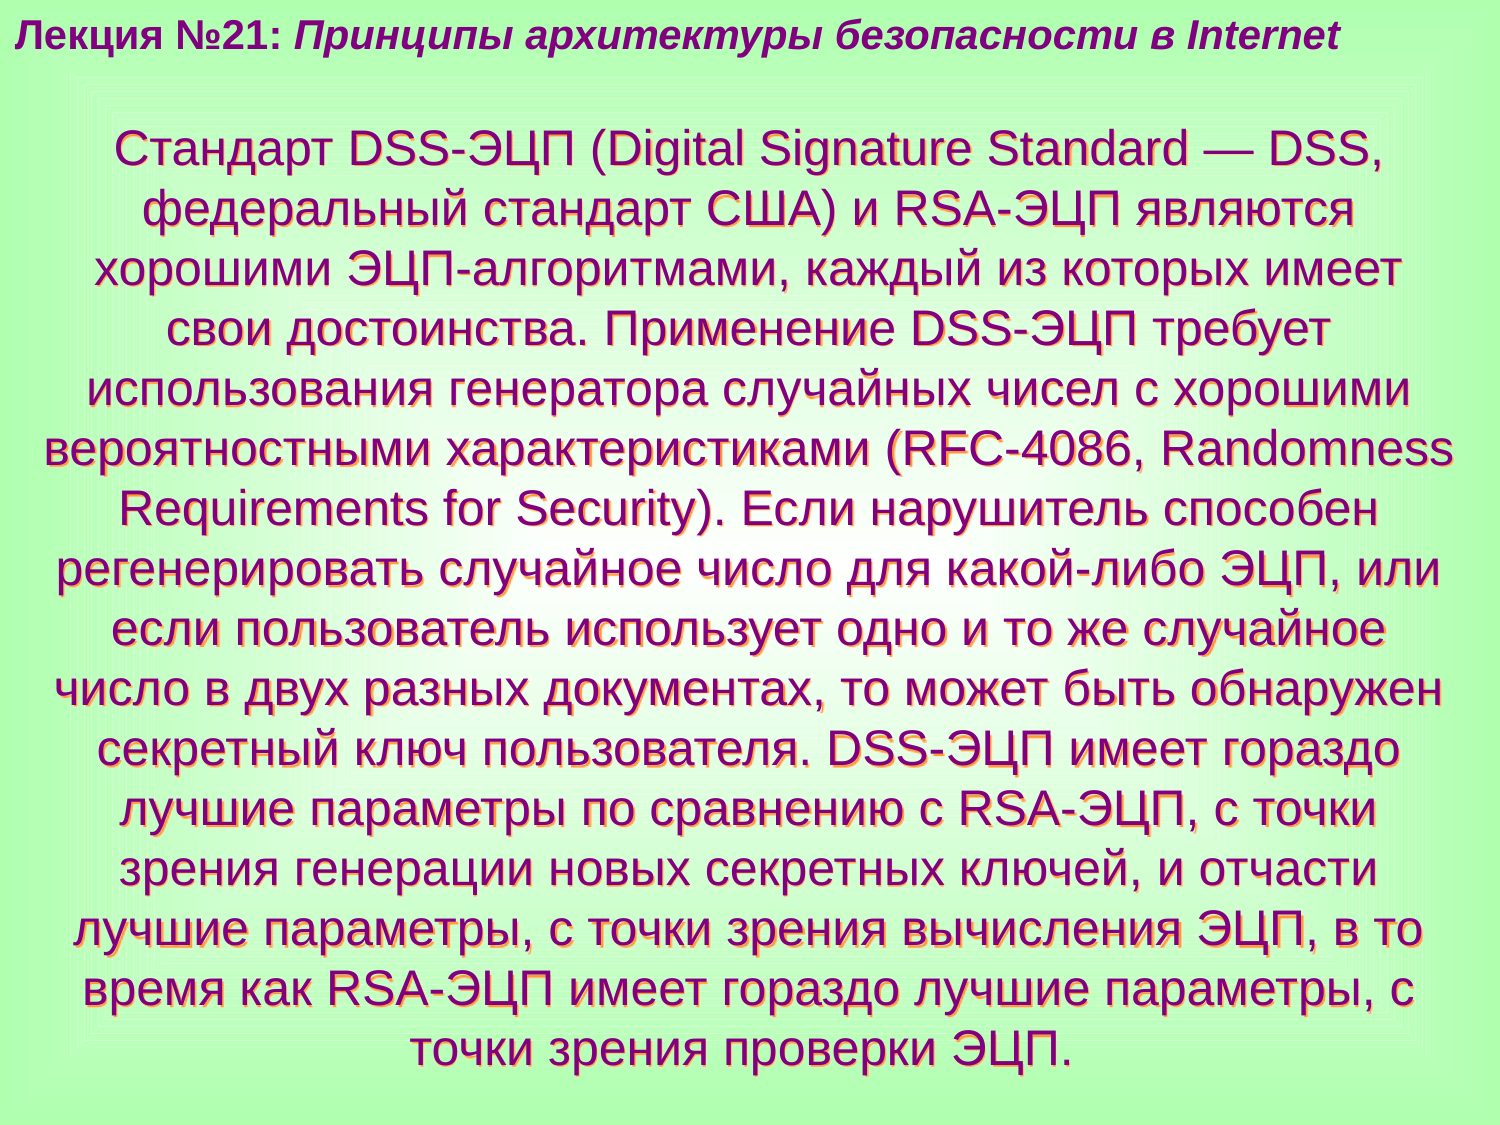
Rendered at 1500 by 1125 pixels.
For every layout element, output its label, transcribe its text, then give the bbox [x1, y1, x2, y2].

text_box Стандарт DSS-ЭЦП (Digital Signature Standard — DSS, федеральный стандарт США) и RSA-ЭЦП являются хорошими ЭЦП-алгоритмами, каждый из которых имеет свои достоинства. Применение DSS-ЭЦП требует использования генератора случайных чисел с хорошими вероятностными характеристиками (RFC-4086, Randomness Requirements for Security). Если нарушитель способен регенерировать случайное число для какой-либо ЭЦП, или если пользователь использует одно и то же случайное число в двух разных документах, то может быть обнаружен секретный ключ пользователя. DSS-ЭЦП имеет гораздо лучшие параметры по сравнению с RSA-ЭЦП, с точки зрения генерации новых секретных ключей, и отчасти лучшие параметры, с точки зрения вычисления ЭЦП, в то время как RSA-ЭЦП имеет гораздо лучшие параметры, с точки зрения проверки ЭЦП. [38, 115, 1459, 1076]
text_box Лекция №21: Принципы архитектуры безопасности в Internet [0, 0, 1500, 65]
